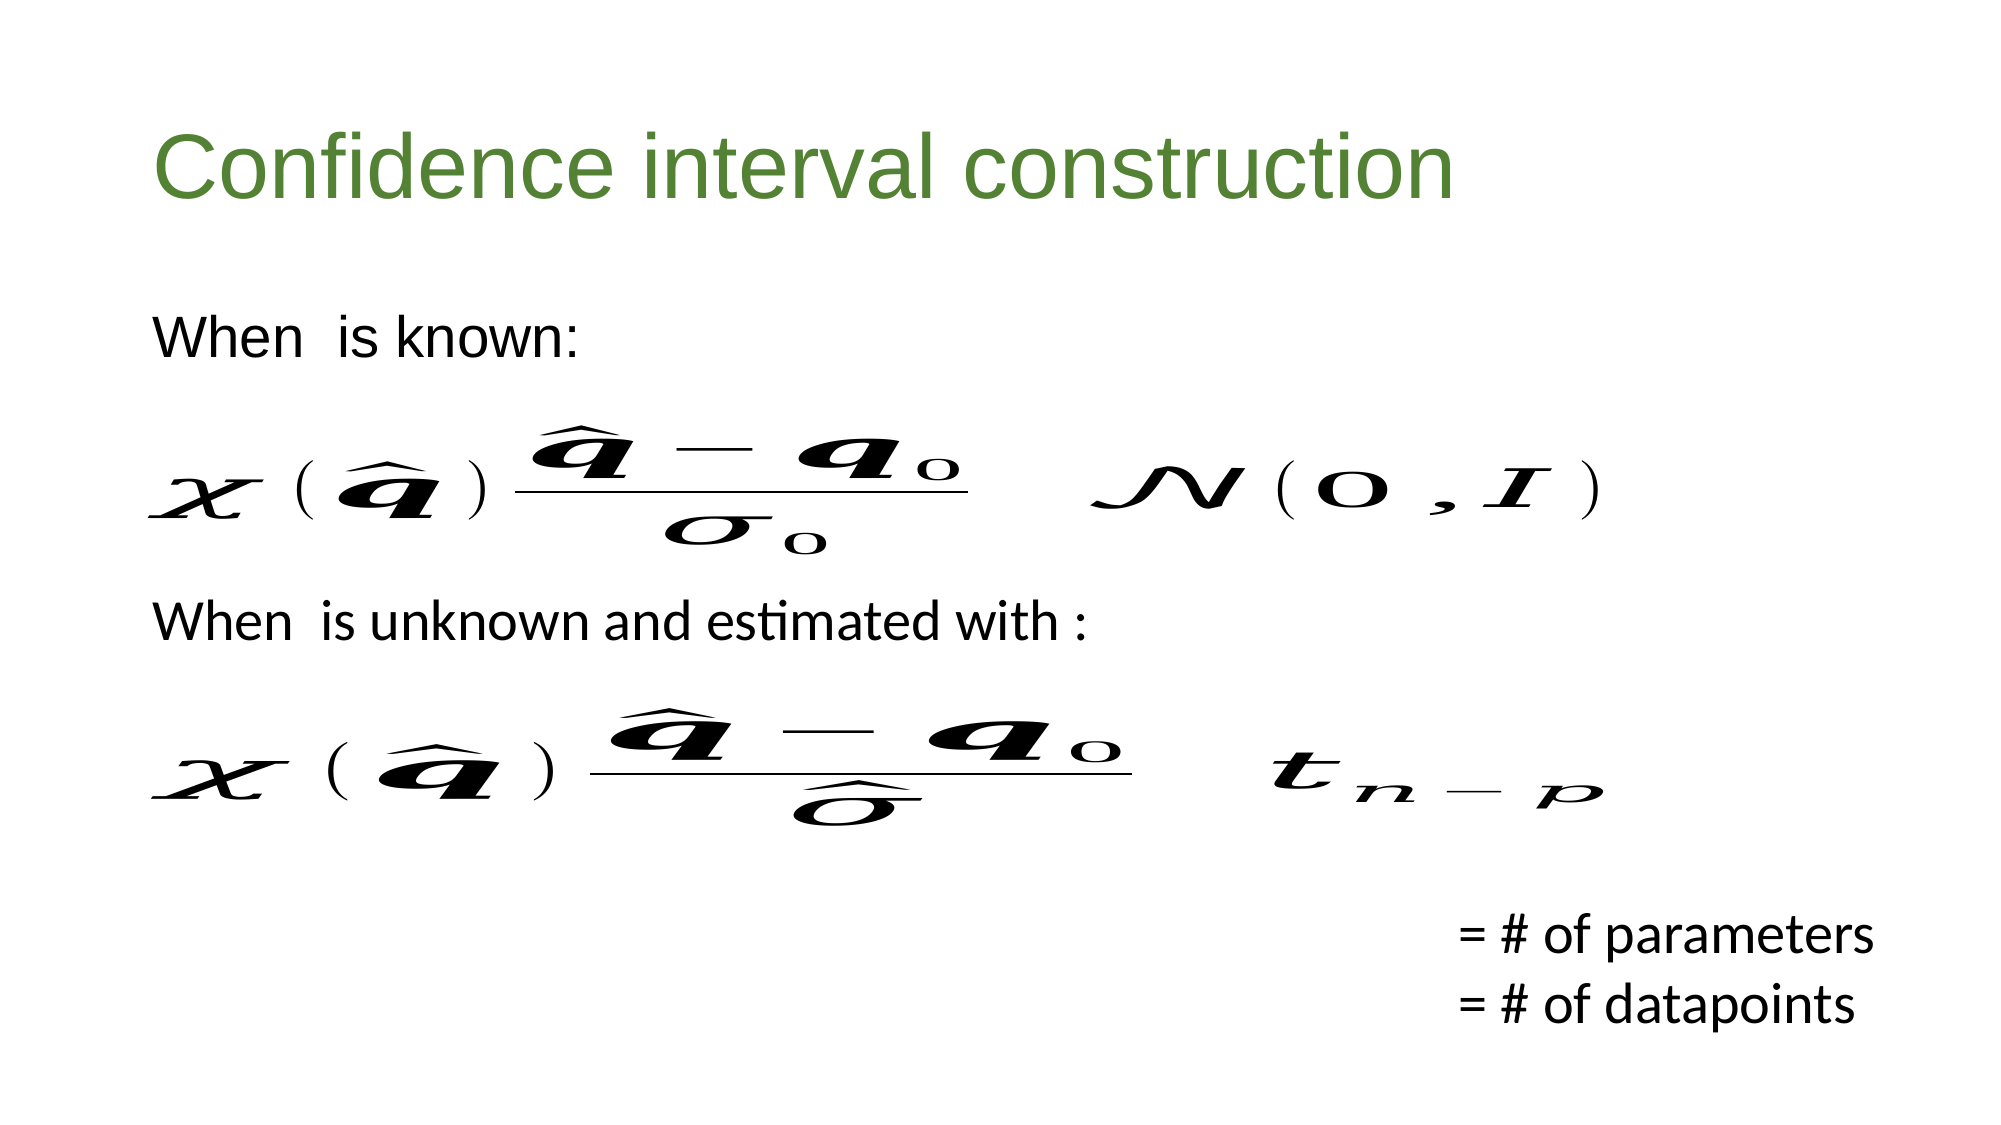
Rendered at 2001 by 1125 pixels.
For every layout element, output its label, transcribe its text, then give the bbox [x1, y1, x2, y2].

title Confidence interval construction [137, 59, 1863, 278]
